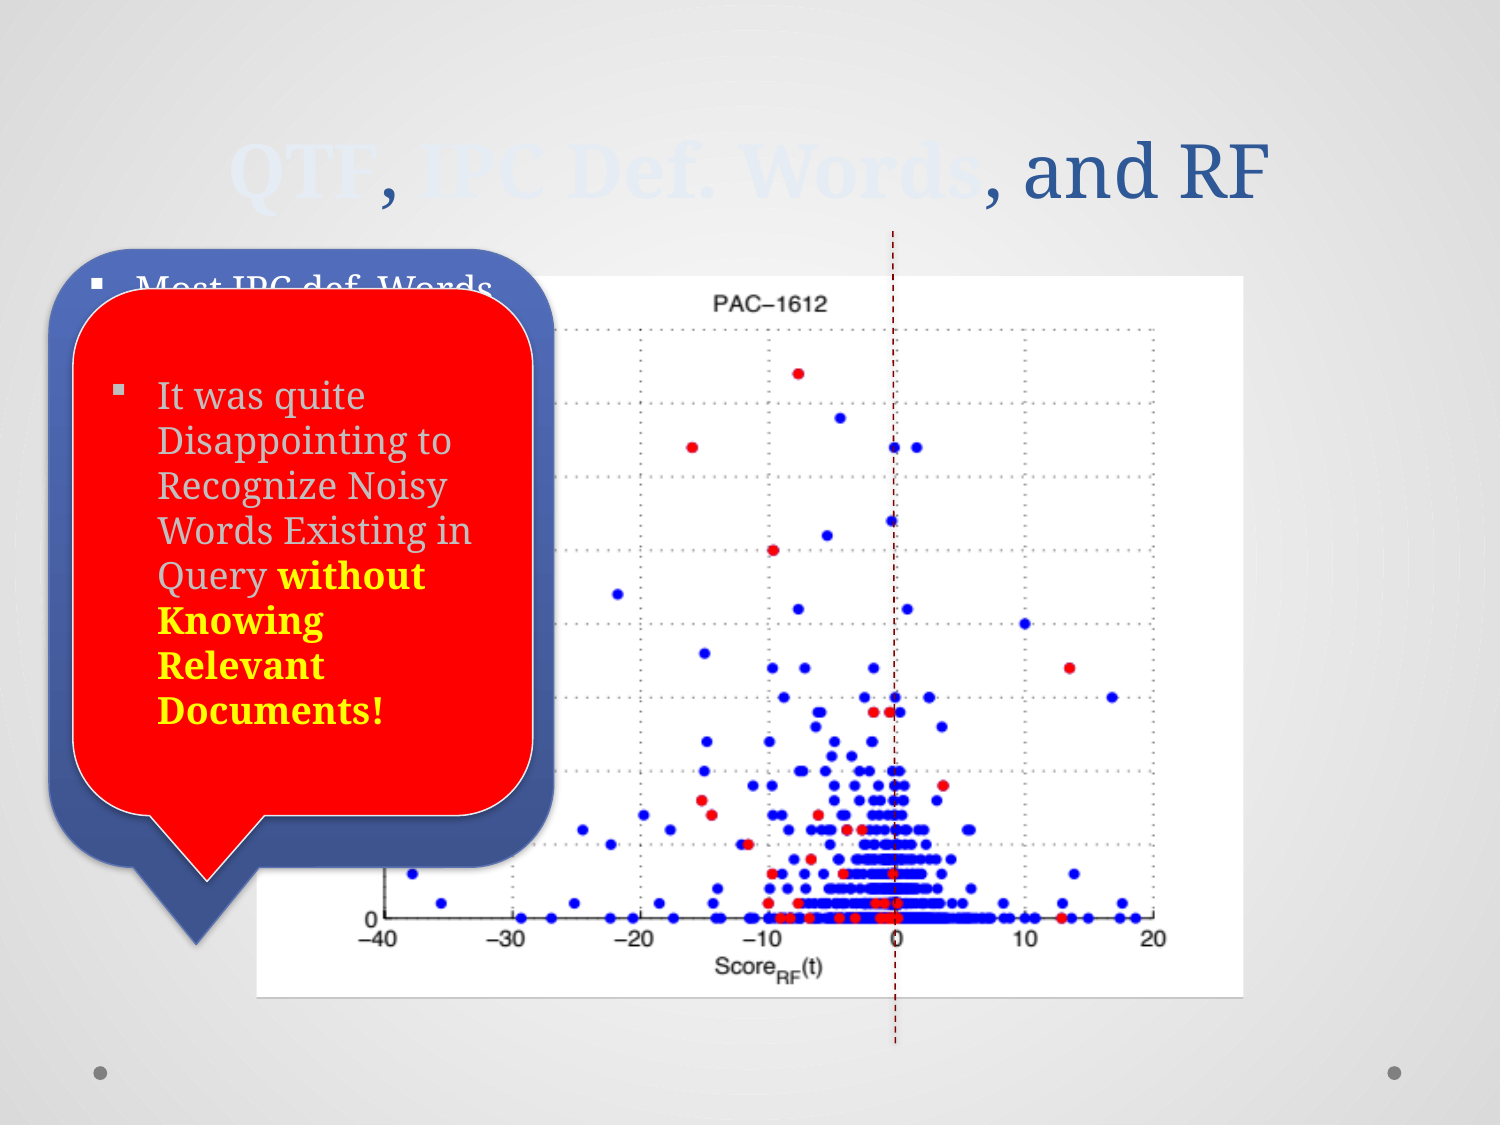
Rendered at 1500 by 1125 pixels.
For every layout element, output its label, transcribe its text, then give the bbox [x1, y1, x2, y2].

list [900, 276, 1426, 999]
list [74, 276, 887, 999]
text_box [892, 230, 896, 1044]
text_box Most IPC def. Words Have Negative RF Score Removing IPC def. Words Deteriorates the Performance So, Even Few Common Words in the Same IPC category are important! [48, 248, 531, 839]
title QTF, IPC Def. Words, and RF [75, 21, 1425, 221]
